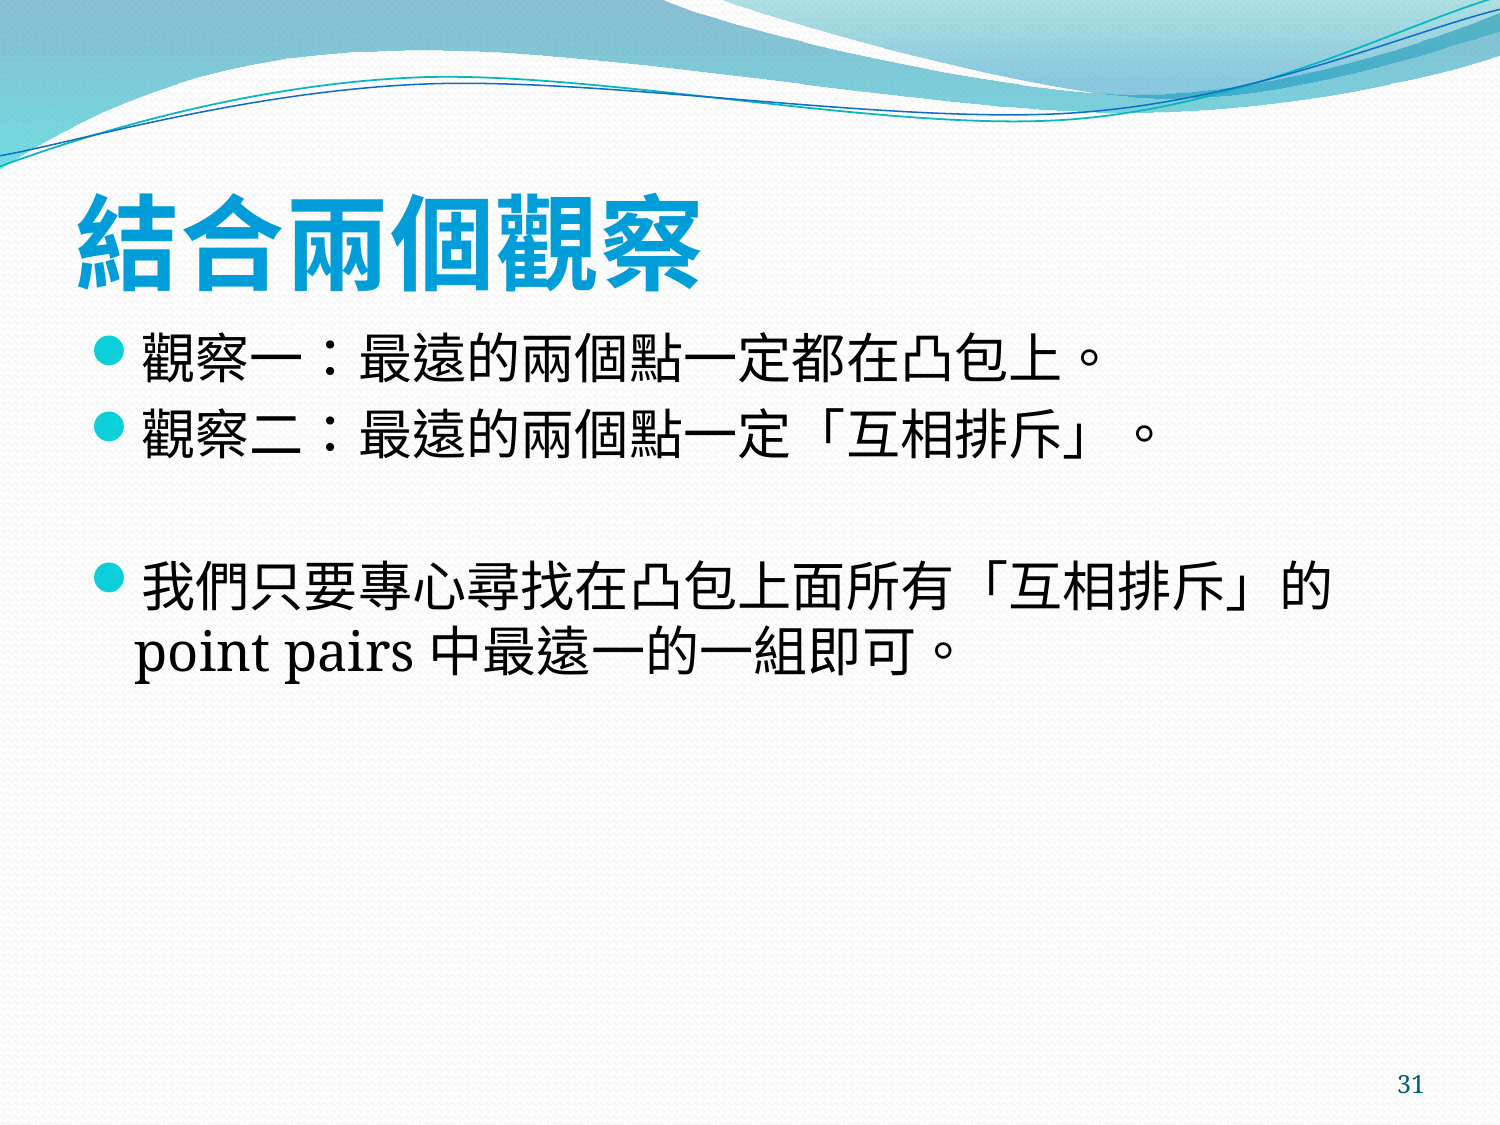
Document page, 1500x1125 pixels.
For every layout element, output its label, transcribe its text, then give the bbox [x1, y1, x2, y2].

slide_number 31 [1299, 1042, 1425, 1103]
title 結合兩個觀察 [75, 115, 1425, 303]
list 觀察一：最遠的兩個點一定都在凸包上。 觀察二：最遠的兩個點一定「互相排斥」。 我們只要專心尋找在凸包上面所有「互相排斥」的point pairs中最遠一的一組即可。 [75, 317, 1425, 1038]
